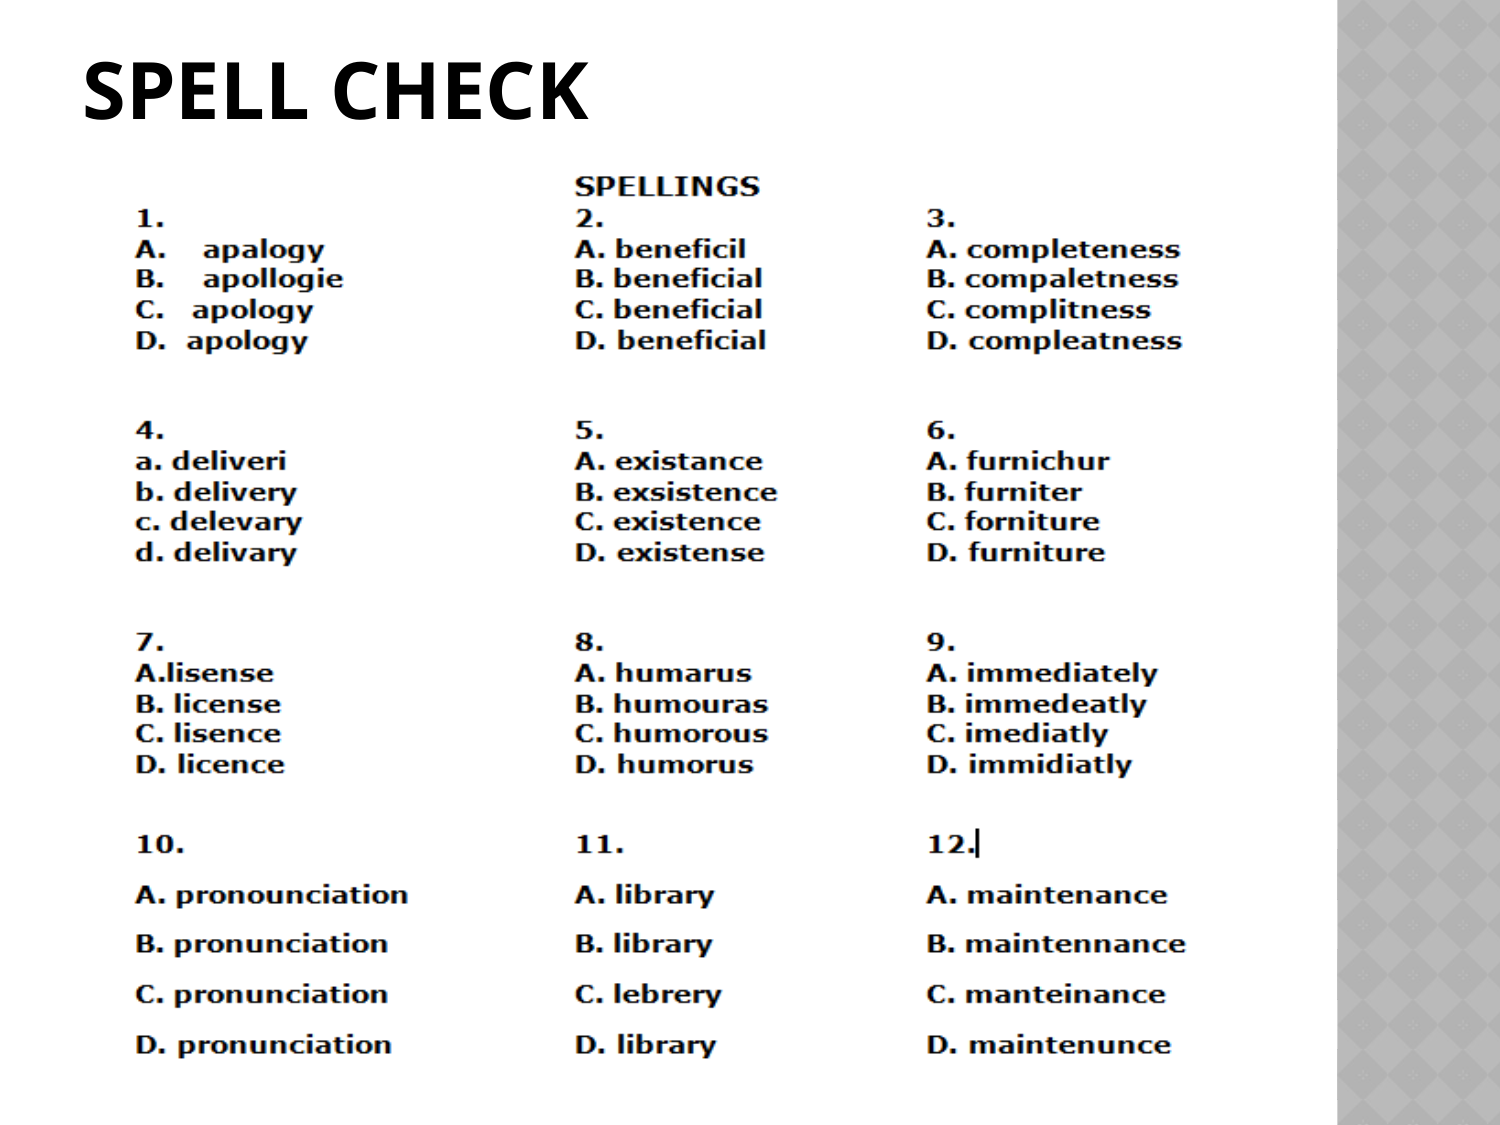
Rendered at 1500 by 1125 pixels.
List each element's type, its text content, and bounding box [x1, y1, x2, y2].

title Spell check [75, 24, 1263, 122]
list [62, 124, 1301, 1086]
